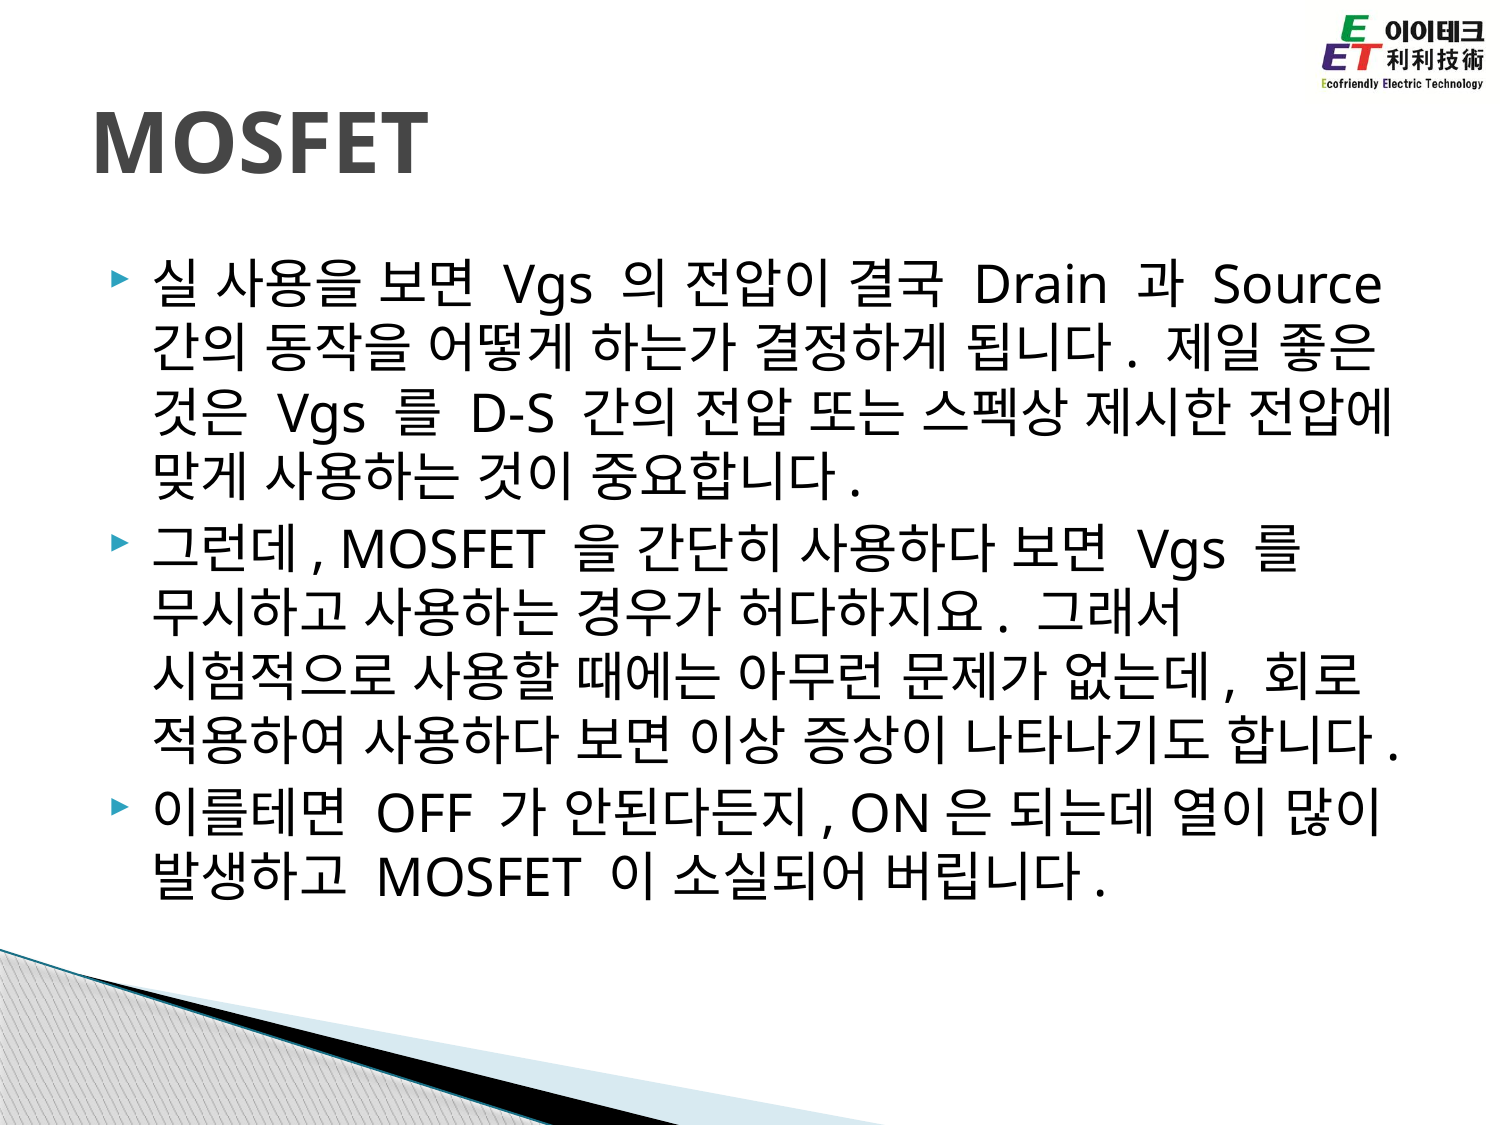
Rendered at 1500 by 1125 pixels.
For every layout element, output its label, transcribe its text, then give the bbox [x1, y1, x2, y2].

title MOSFET [75, 45, 1425, 233]
picture [1305, 0, 1500, 105]
list 실 사용을 보면 Vgs 의 전압이 결국 Drain 과 Source 간의 동작을 어떻게 하는가 결정하게 됩니다. 제일 좋은 것은 Vgs 를 D-S 간의 전압 또는 스펙상 제시한 전압에 맞게 사용하는 것이 중요합니다. 그런데, MOSFET 을 간단히 사용하다 보면 Vgs 를 무시하고 사용하는 경우가 허다하지요. 그래서 시험적으로 사용할 때에는 아무런 문제가 없는데, 회로 적용하여 사용하다 보면 이상 증상이 나타나기도 합니다. 이를테면 OFF 가 안된다든지, ON은 되는데 열이 많이 발생하고 MOSFET 이 소실되어 버립니다. [75, 243, 1425, 986]
